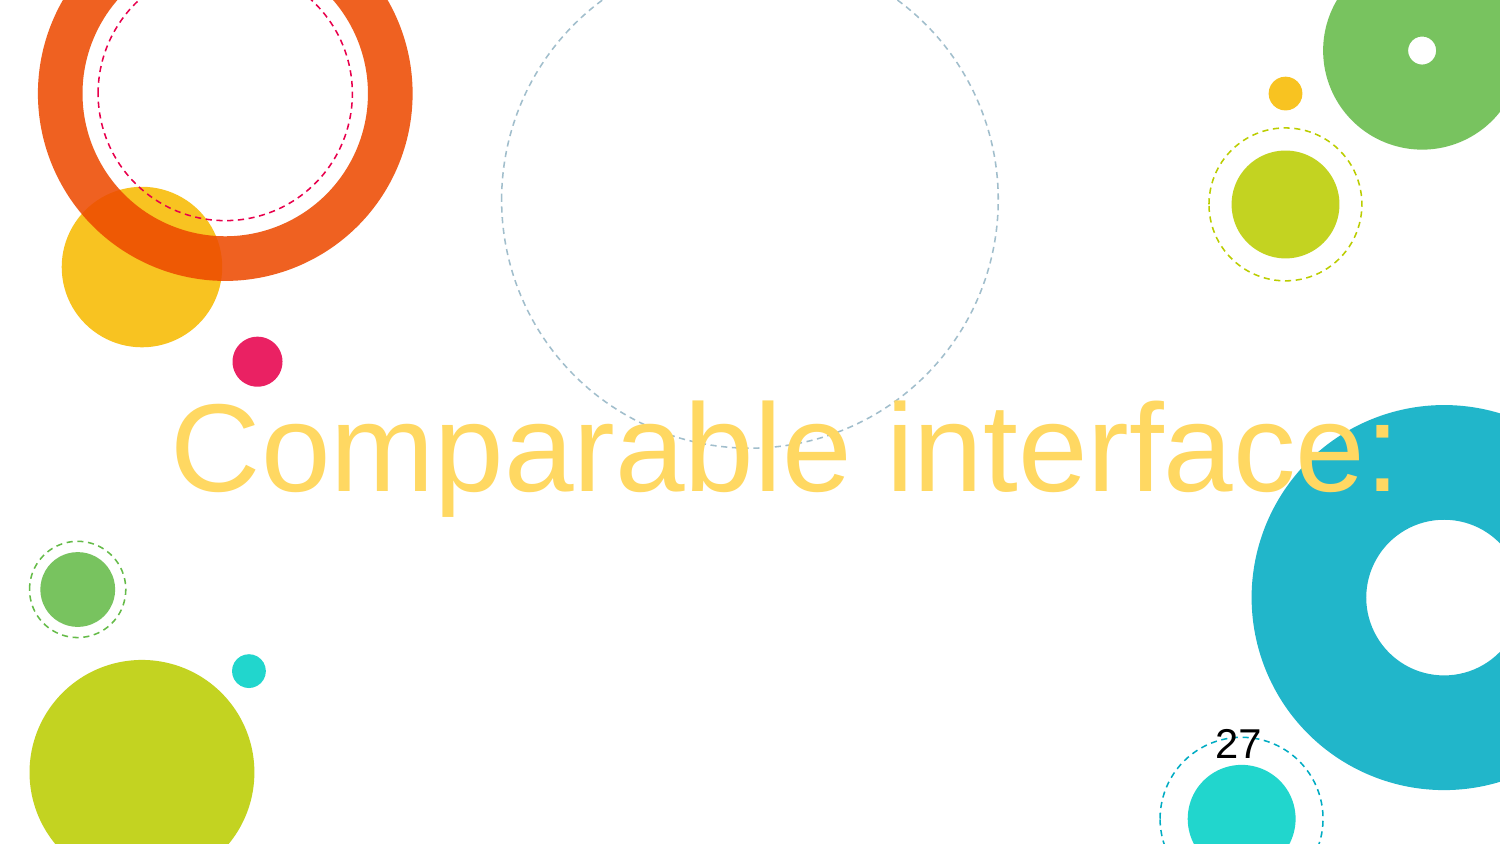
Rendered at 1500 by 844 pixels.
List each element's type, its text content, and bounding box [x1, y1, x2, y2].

text_box Comparable interface: [156, 359, 1416, 524]
text_box 27 [1200, 709, 1277, 775]
